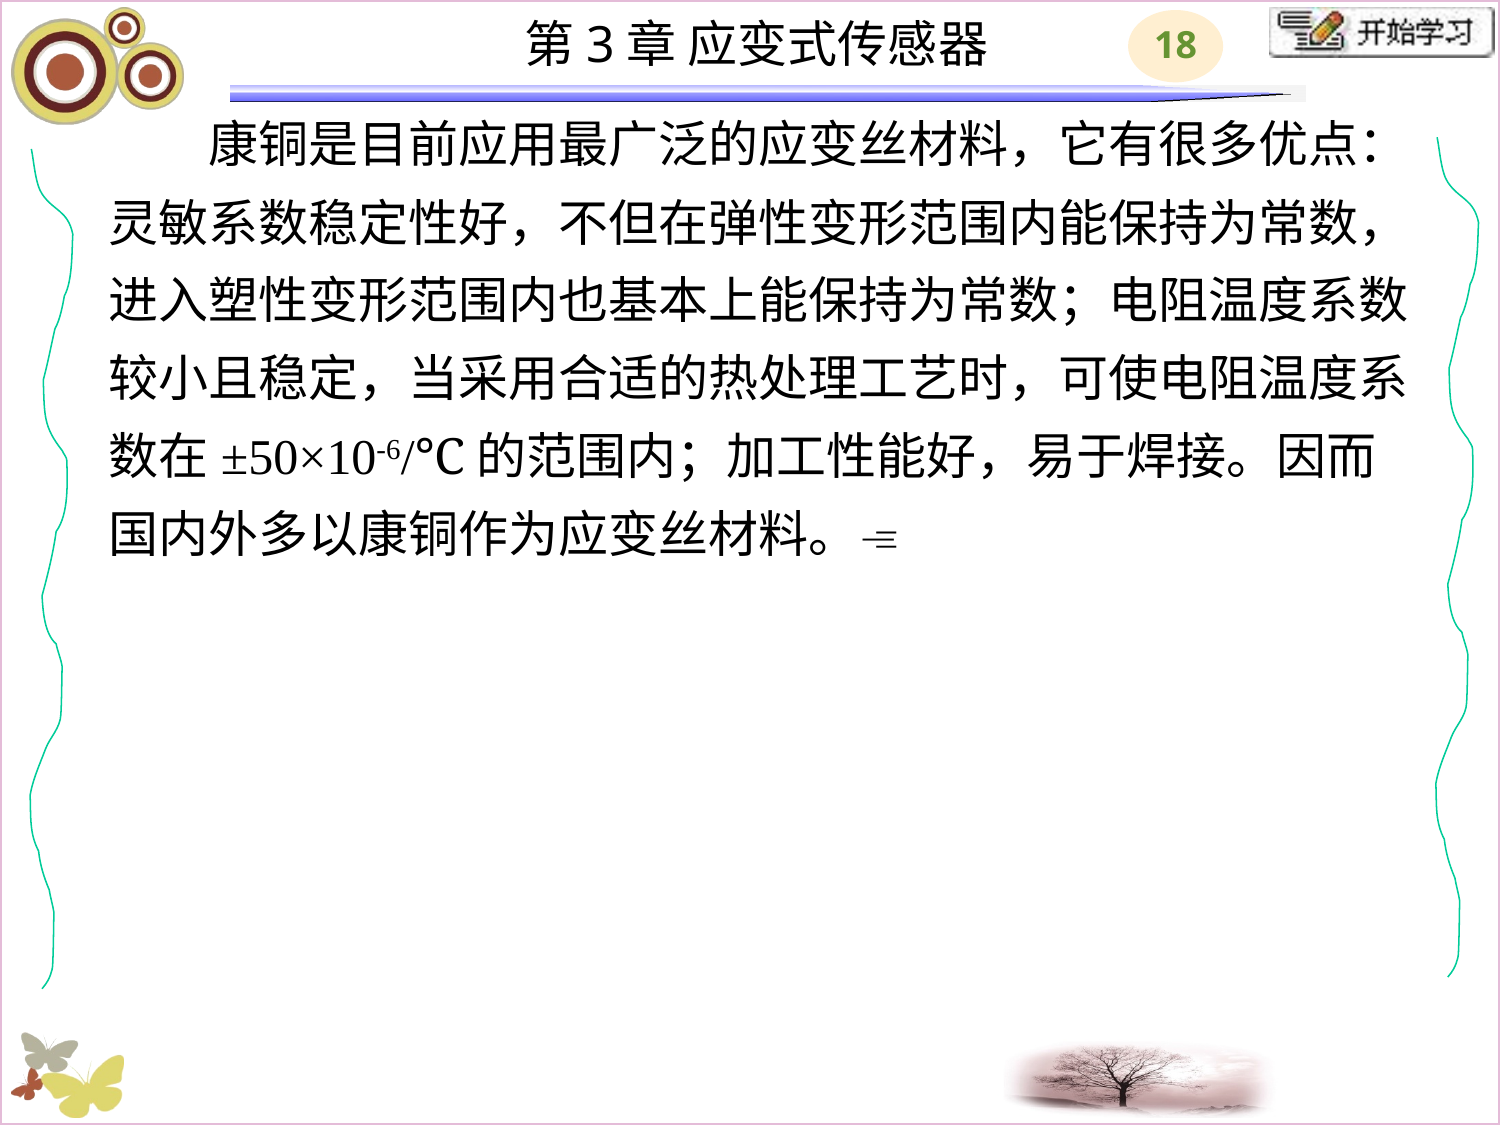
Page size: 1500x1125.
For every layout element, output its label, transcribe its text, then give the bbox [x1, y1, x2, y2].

title 康铜是目前应用最广泛的应变丝材料，它有很多优点：灵敏系数稳定性好，不但在弹性变形范围内能保持为常数，进入塑性变形范围内也基本上能保持为常数；电阻温度系数较小且稳定，当采用合适的热处理工艺时，可使电阻温度系数在±50×10-6/℃的范围内；加工性能好，易于焊接。因而国内外多以康铜作为应变丝材料。 [93, 87, 1426, 1013]
picture [11, 1032, 124, 1118]
picture [11, 7, 184, 125]
picture [986, 1039, 1290, 1118]
picture [1269, 7, 1495, 58]
